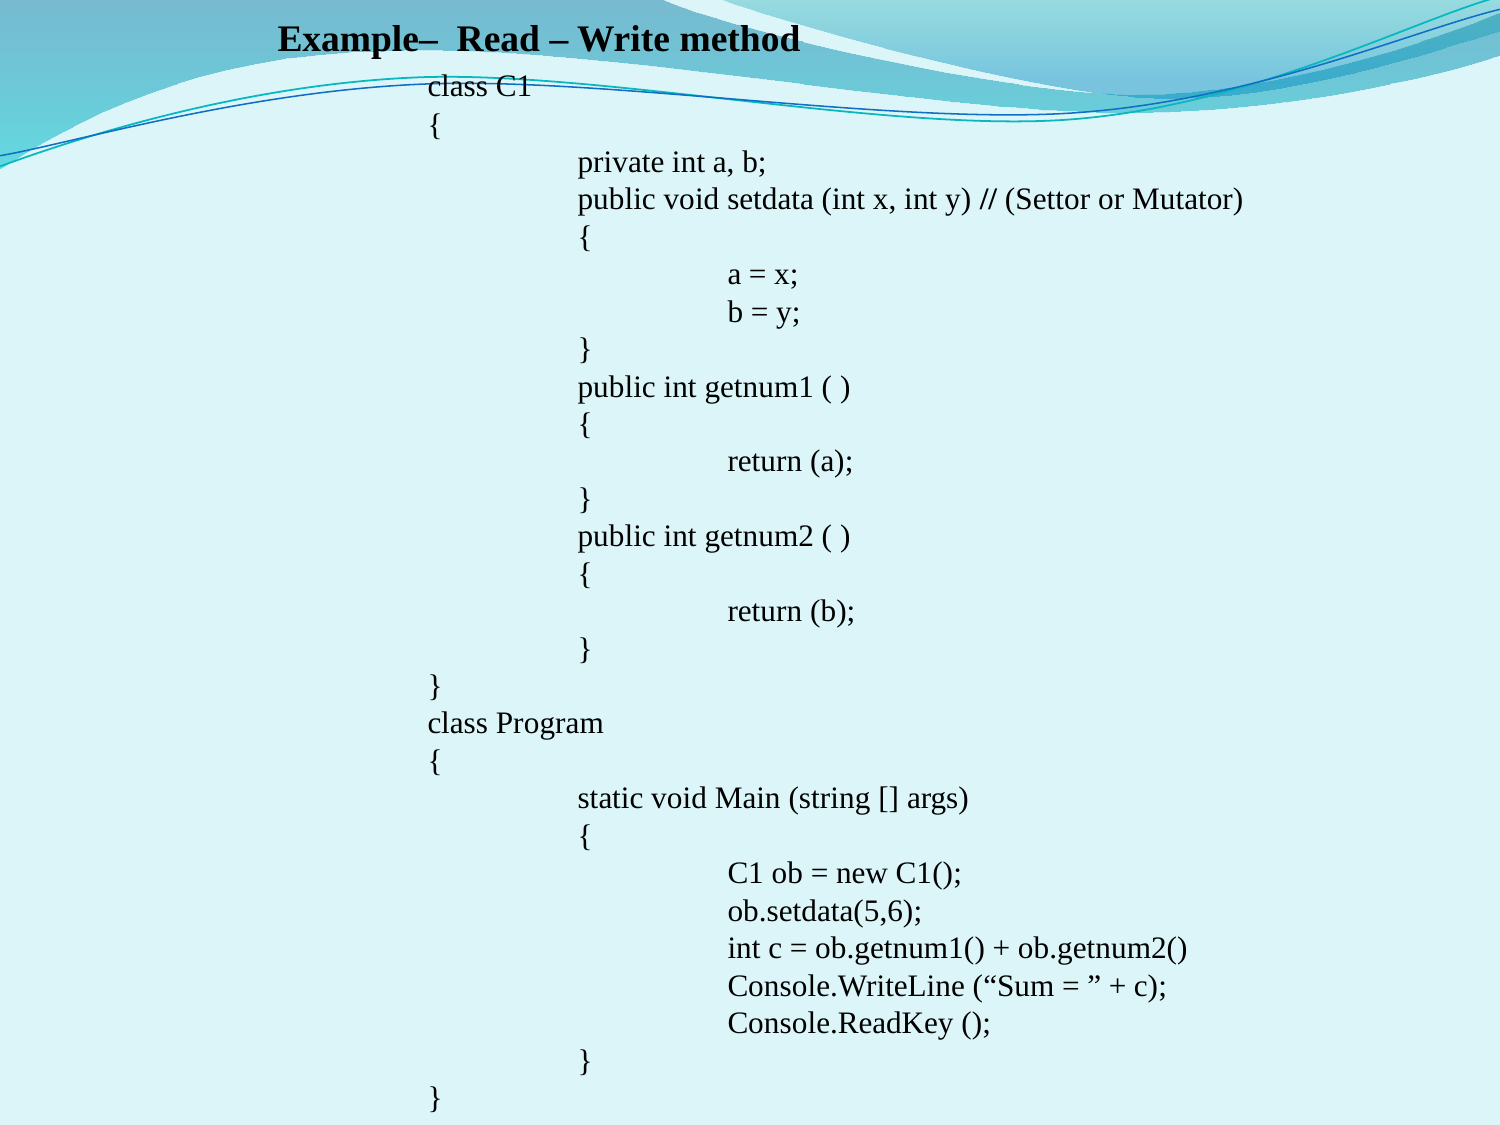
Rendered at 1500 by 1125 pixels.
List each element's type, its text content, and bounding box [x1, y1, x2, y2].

text_box Example– Read – Write method class C1 { private int a, b; public void setdata (int x, int y) // (Settor or Mutator) { a = x; b = y; } public int getnum1 ( ) { return (a); } public int getnum2 ( ) { return (b); } } class Program { static void Main (string [] args) { C1 ob = new C1(); ob.setdata(5,6); int c = ob.getnum1() + ob.getnum2() Console.WriteLine (“Sum = ” + c); Console.ReadKey (); } } [262, 6, 1263, 1123]
